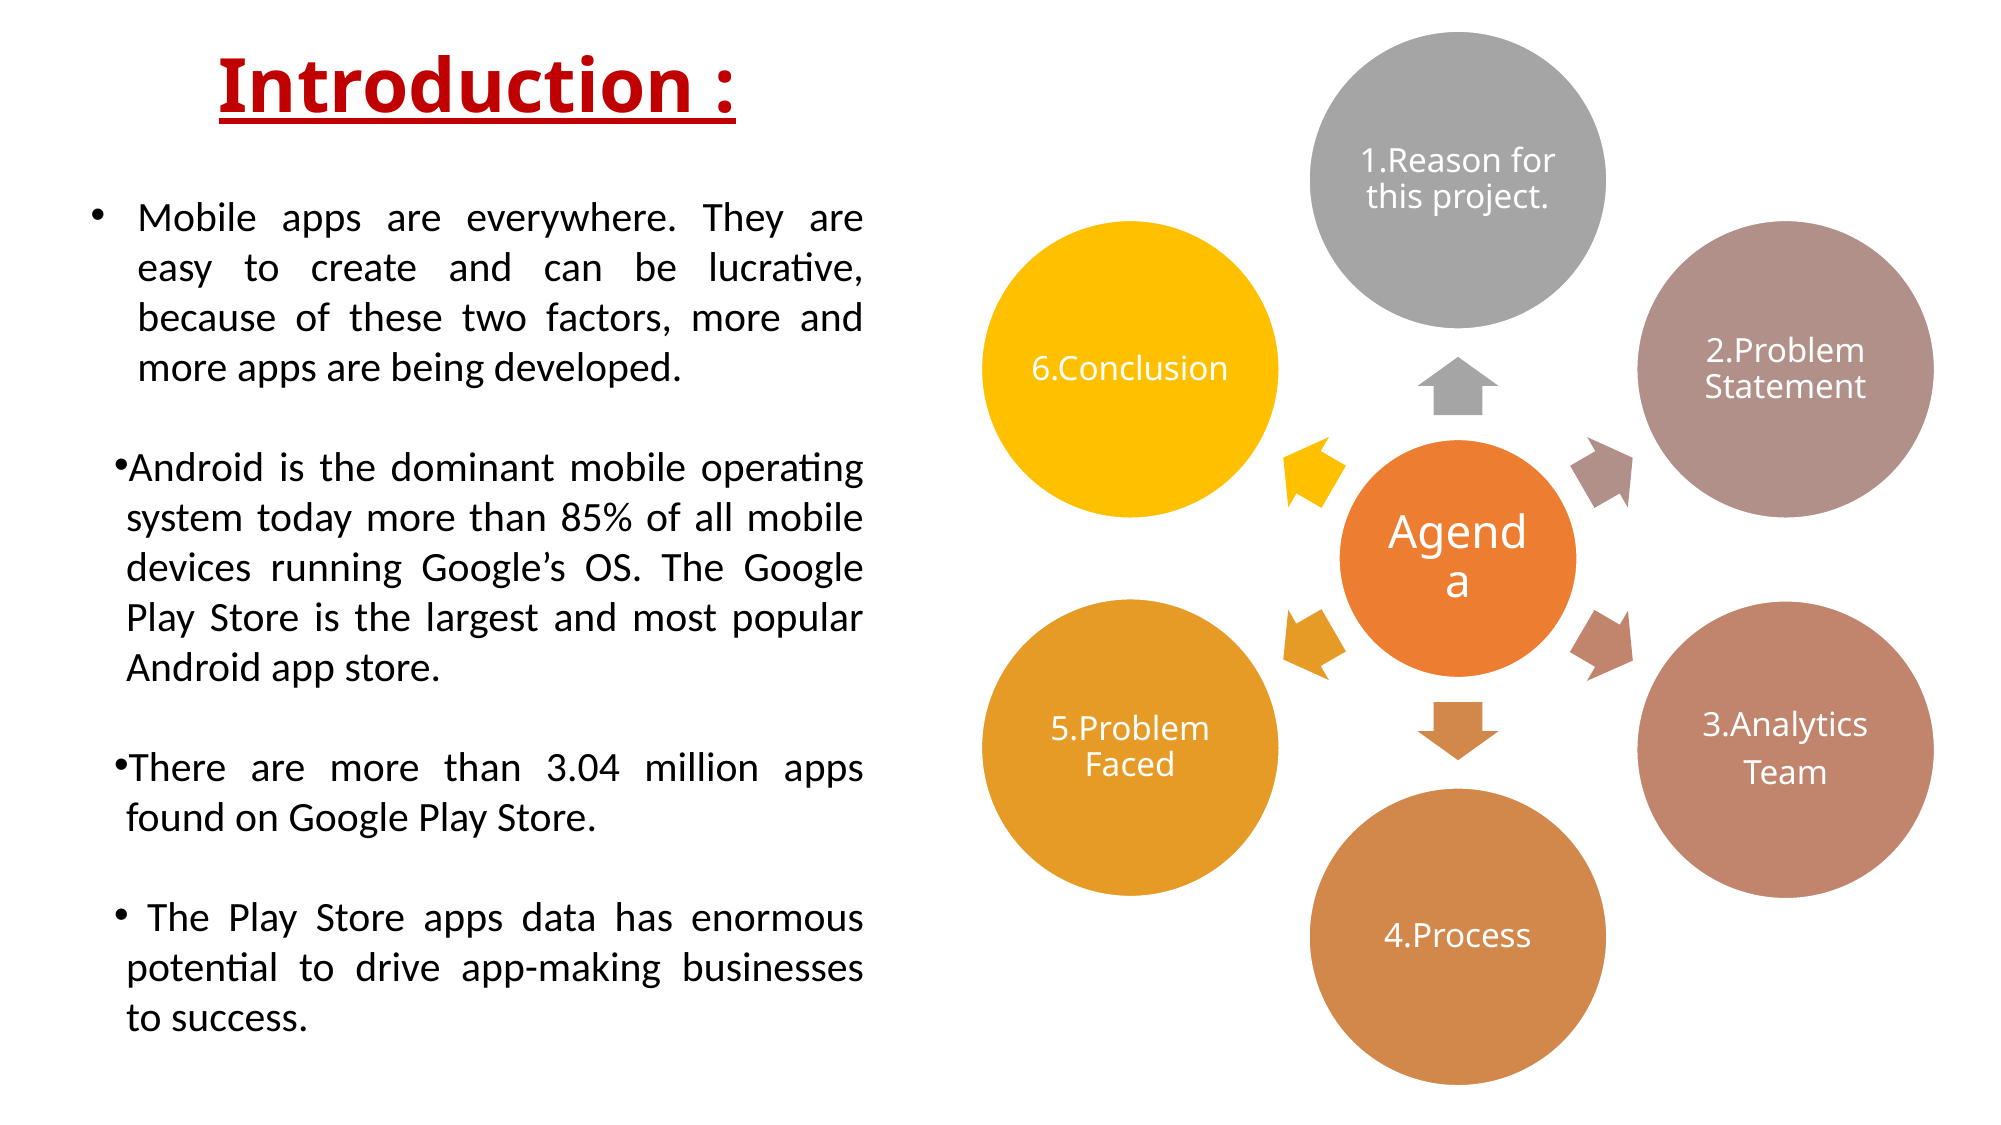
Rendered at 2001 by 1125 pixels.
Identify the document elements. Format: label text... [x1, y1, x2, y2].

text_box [937, 30, 1979, 1087]
text_box Introduction : [204, 30, 752, 136]
text_box Mobile apps are everywhere. They are easy to create and can be lucrative, because of these two factors, more and more apps are being developed. Android is the dominant mobile operating system today more than 85% of all mobile devices running Google’s OS. The Google Play Store is the largest and most popular Android app store. There are more than 3.04 million apps found on Google Play Store. The Play Store apps data has enormous potential to drive app-making businesses to success. [75, 181, 879, 1125]
